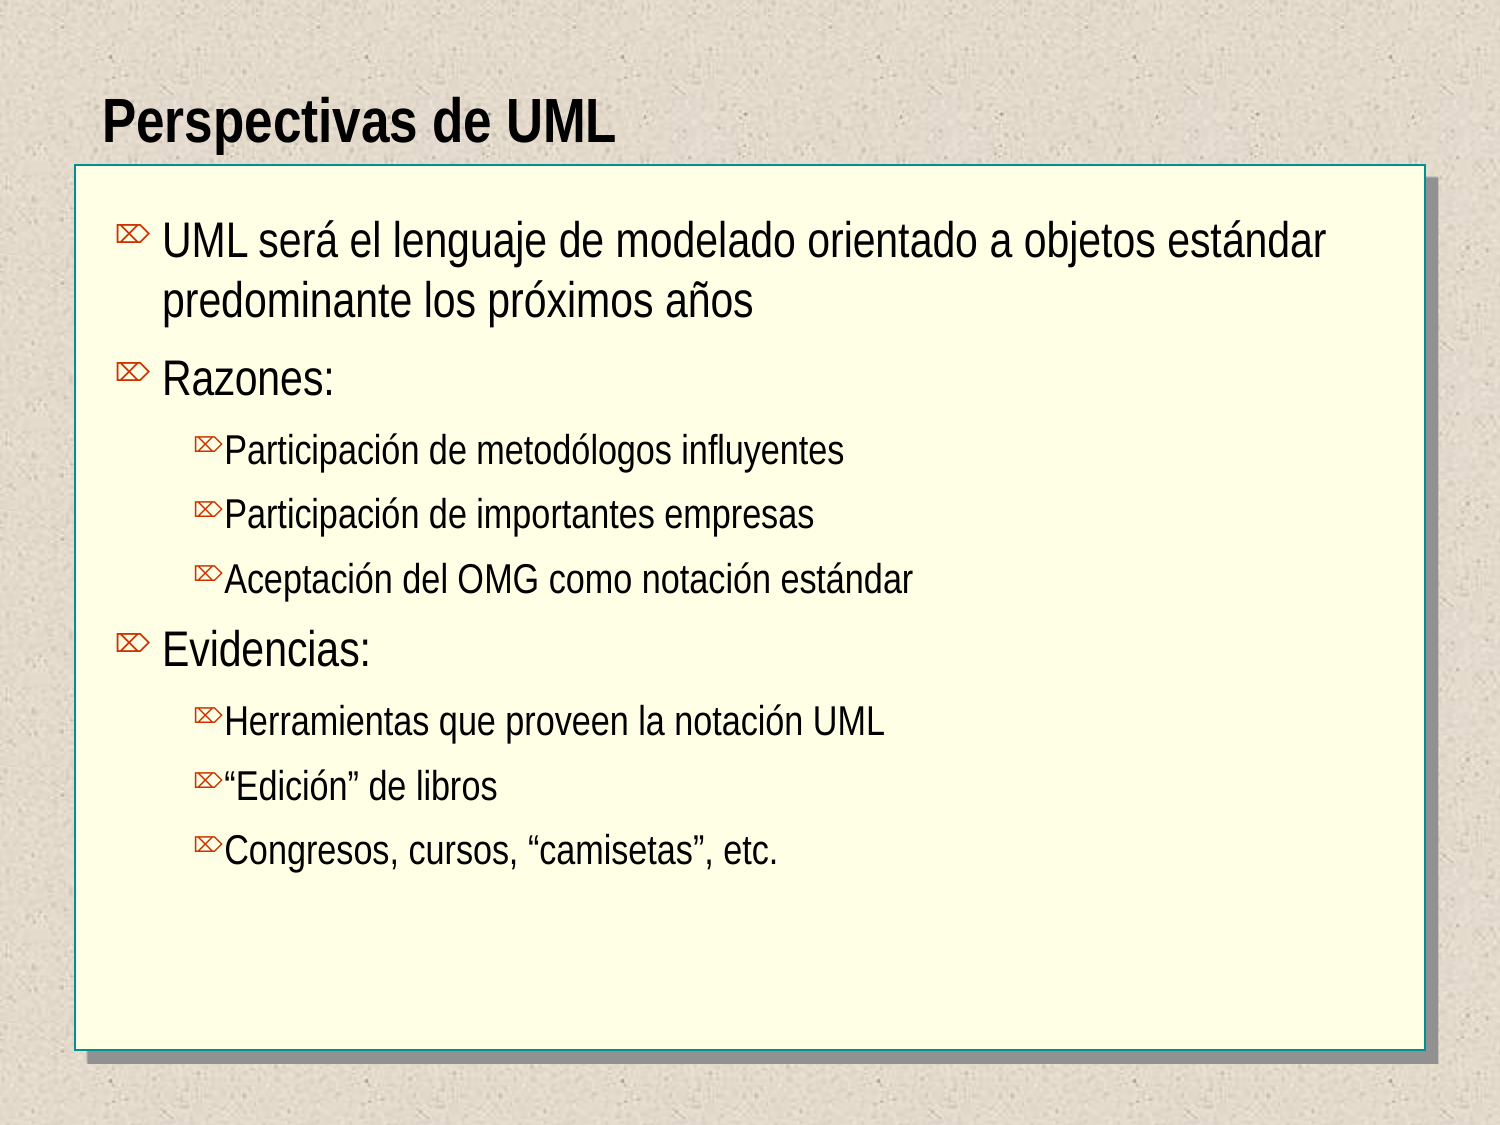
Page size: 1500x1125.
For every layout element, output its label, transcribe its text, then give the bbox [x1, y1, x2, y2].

text_box Perspectivas de UML [87, 87, 1413, 163]
picture [0, 0, 1500, 1125]
list UML será el lenguaje de modelado orientado a objetos estándar predominante los próximos años Razones: Participación de metodólogos influyentes Participación de importantes empresas Aceptación del OMG como notación estándar Evidencias: Herramientas que proveen la notación UML “Edición” de libros Congresos, cursos, “camisetas”, etc. [99, 200, 1400, 913]
